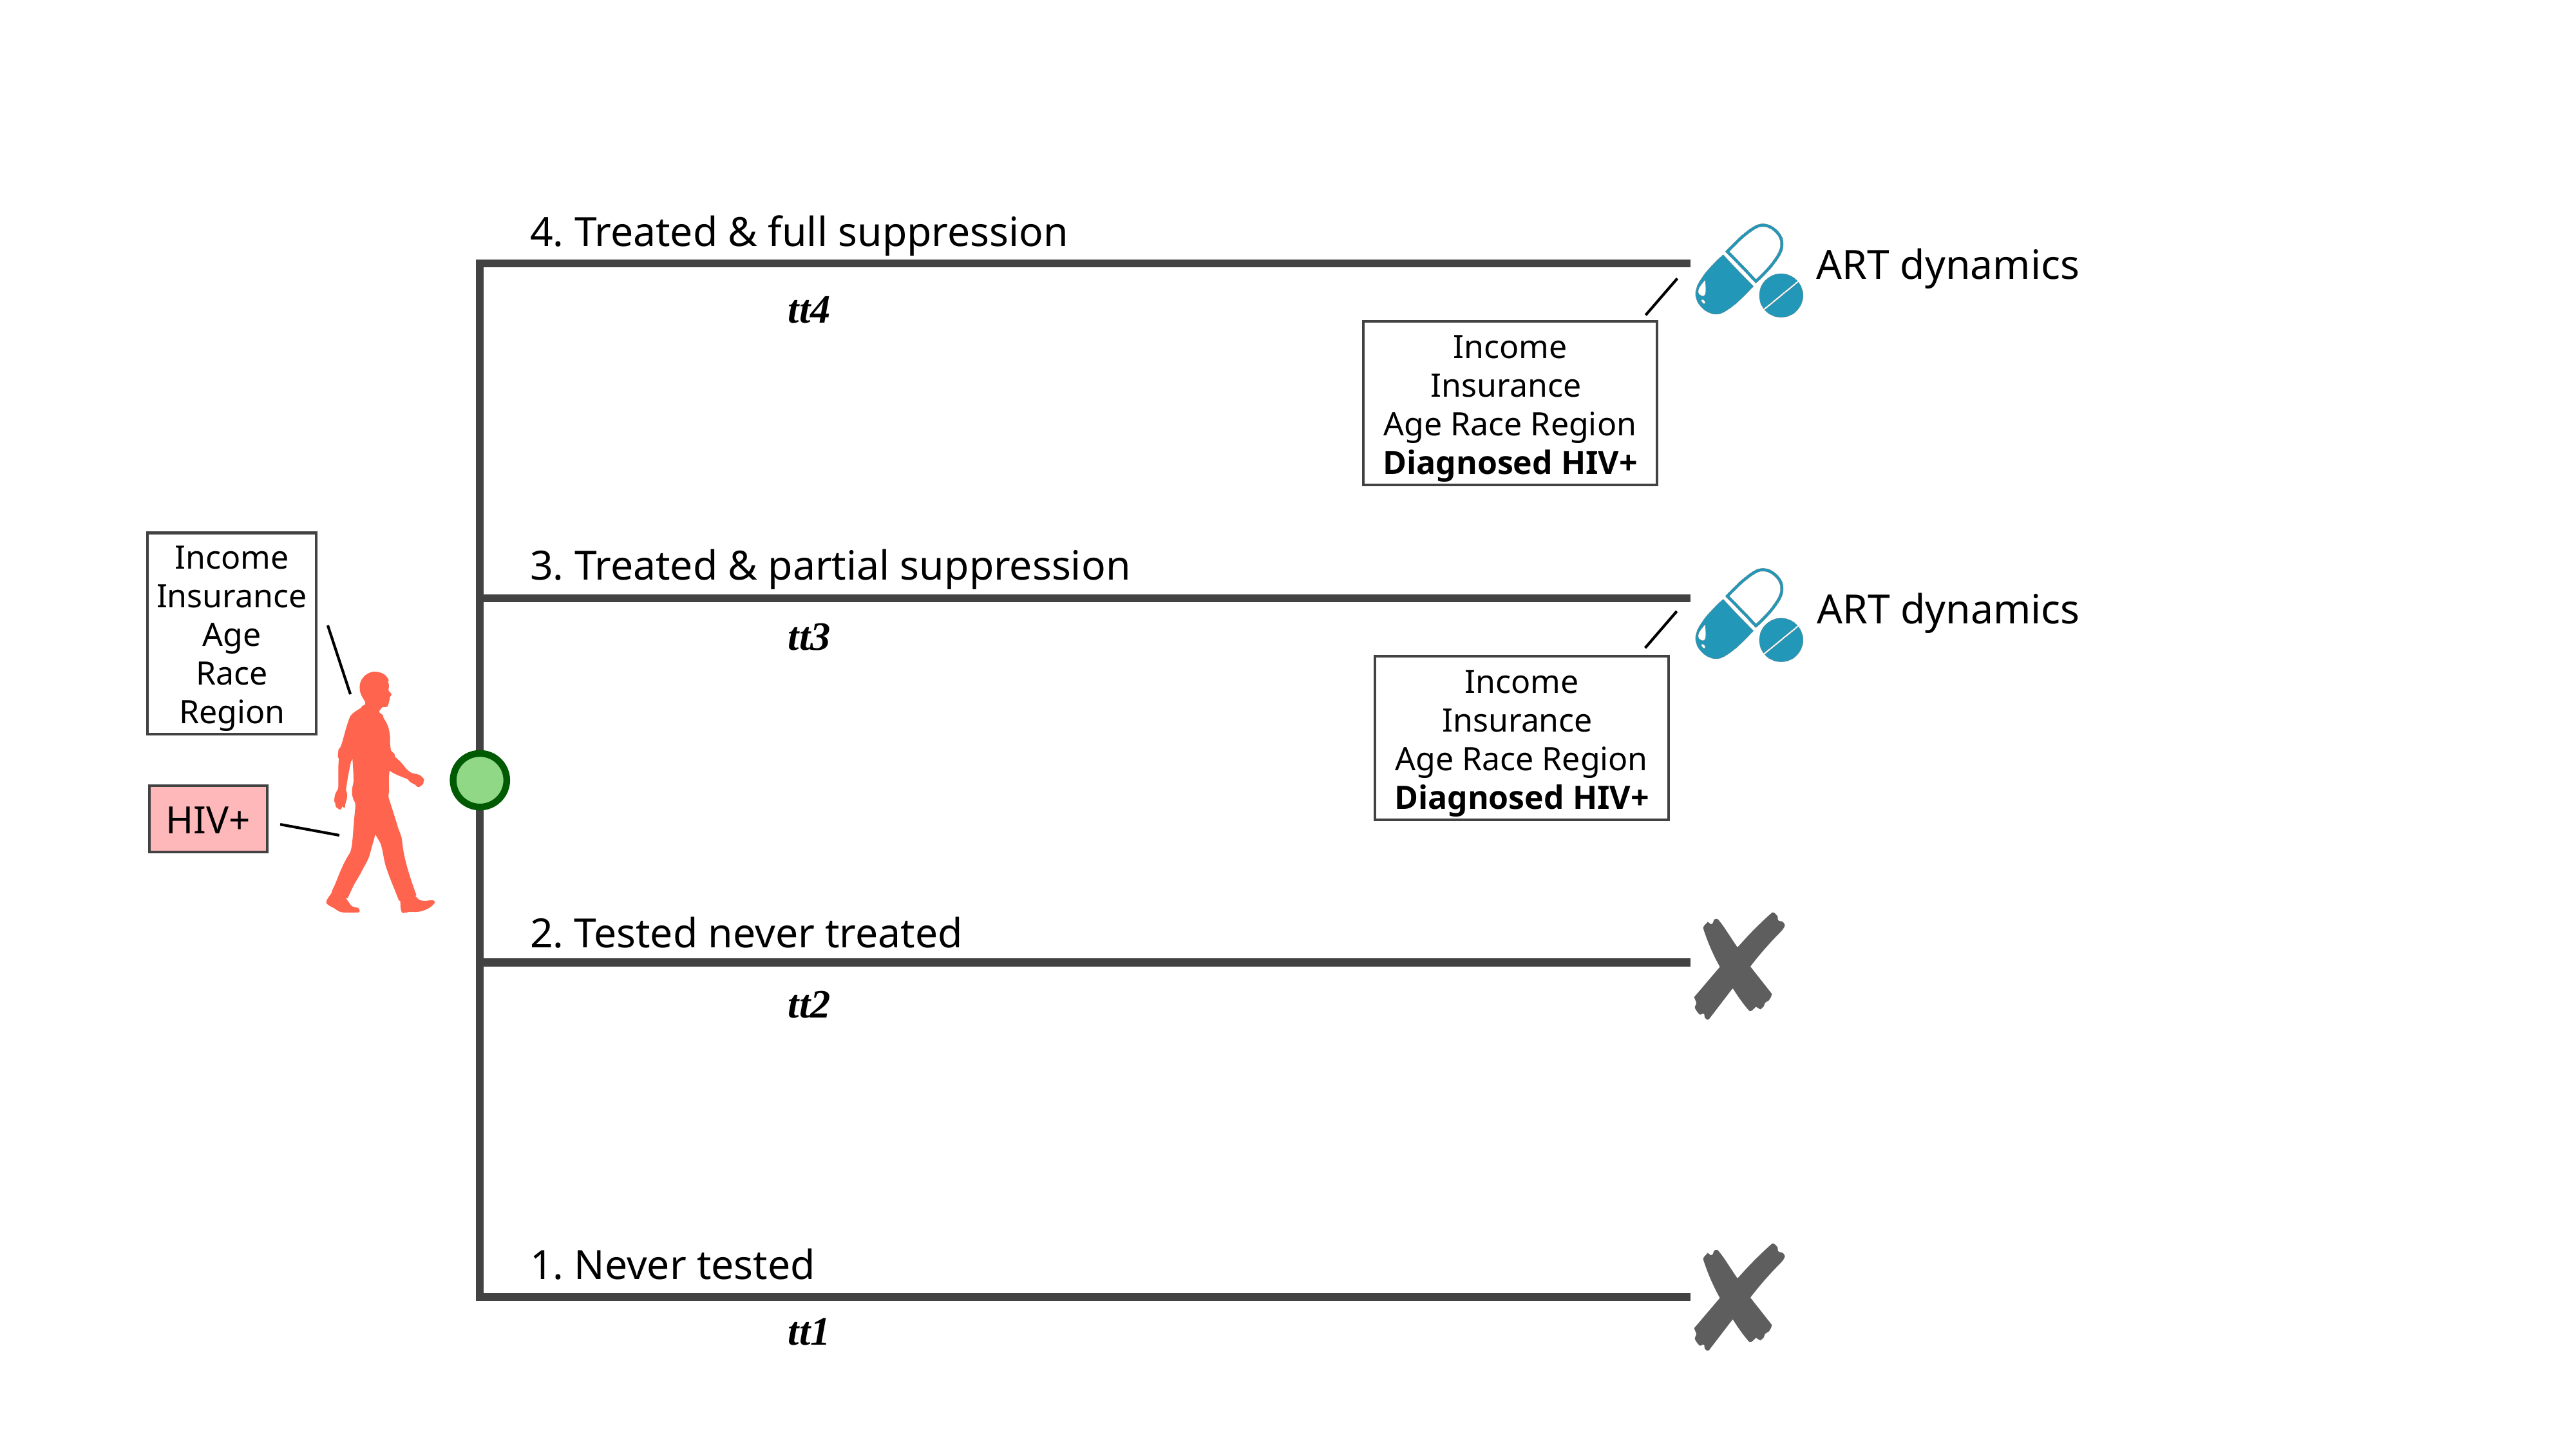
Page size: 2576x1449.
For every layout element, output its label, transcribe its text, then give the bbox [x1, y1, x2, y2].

text_box tt1 [650, 1300, 969, 1359]
text_box 1. Never tested [524, 1233, 1215, 1293]
text_box [326, 671, 435, 913]
text_box Income Insurance Age Race Region Diagnosed HIV+ [1375, 656, 1669, 820]
text_box [453, 753, 507, 808]
text_box Income Insurance Age Race Region Diagnosed HIV+ [1363, 321, 1657, 486]
text_box ART dynamics [1812, 578, 2108, 638]
text_box [1694, 1243, 1785, 1351]
text_box tt4 [741, 278, 878, 337]
text_box HIV+ [149, 785, 267, 852]
picture [1692, 567, 1807, 683]
text_box 4. Treated & full suppression [525, 200, 1215, 260]
picture [1691, 223, 1806, 338]
text_box ART dynamics [1811, 234, 2108, 293]
text_box Income Insurance Age Race Region [147, 533, 316, 735]
text_box 2. Tested never treated [524, 902, 1232, 961]
text_box tt3 [741, 604, 878, 663]
text_box [1694, 912, 1785, 1020]
text_box 3. Treated & partial suppression [525, 534, 1251, 594]
text_box tt2 [741, 972, 878, 1031]
